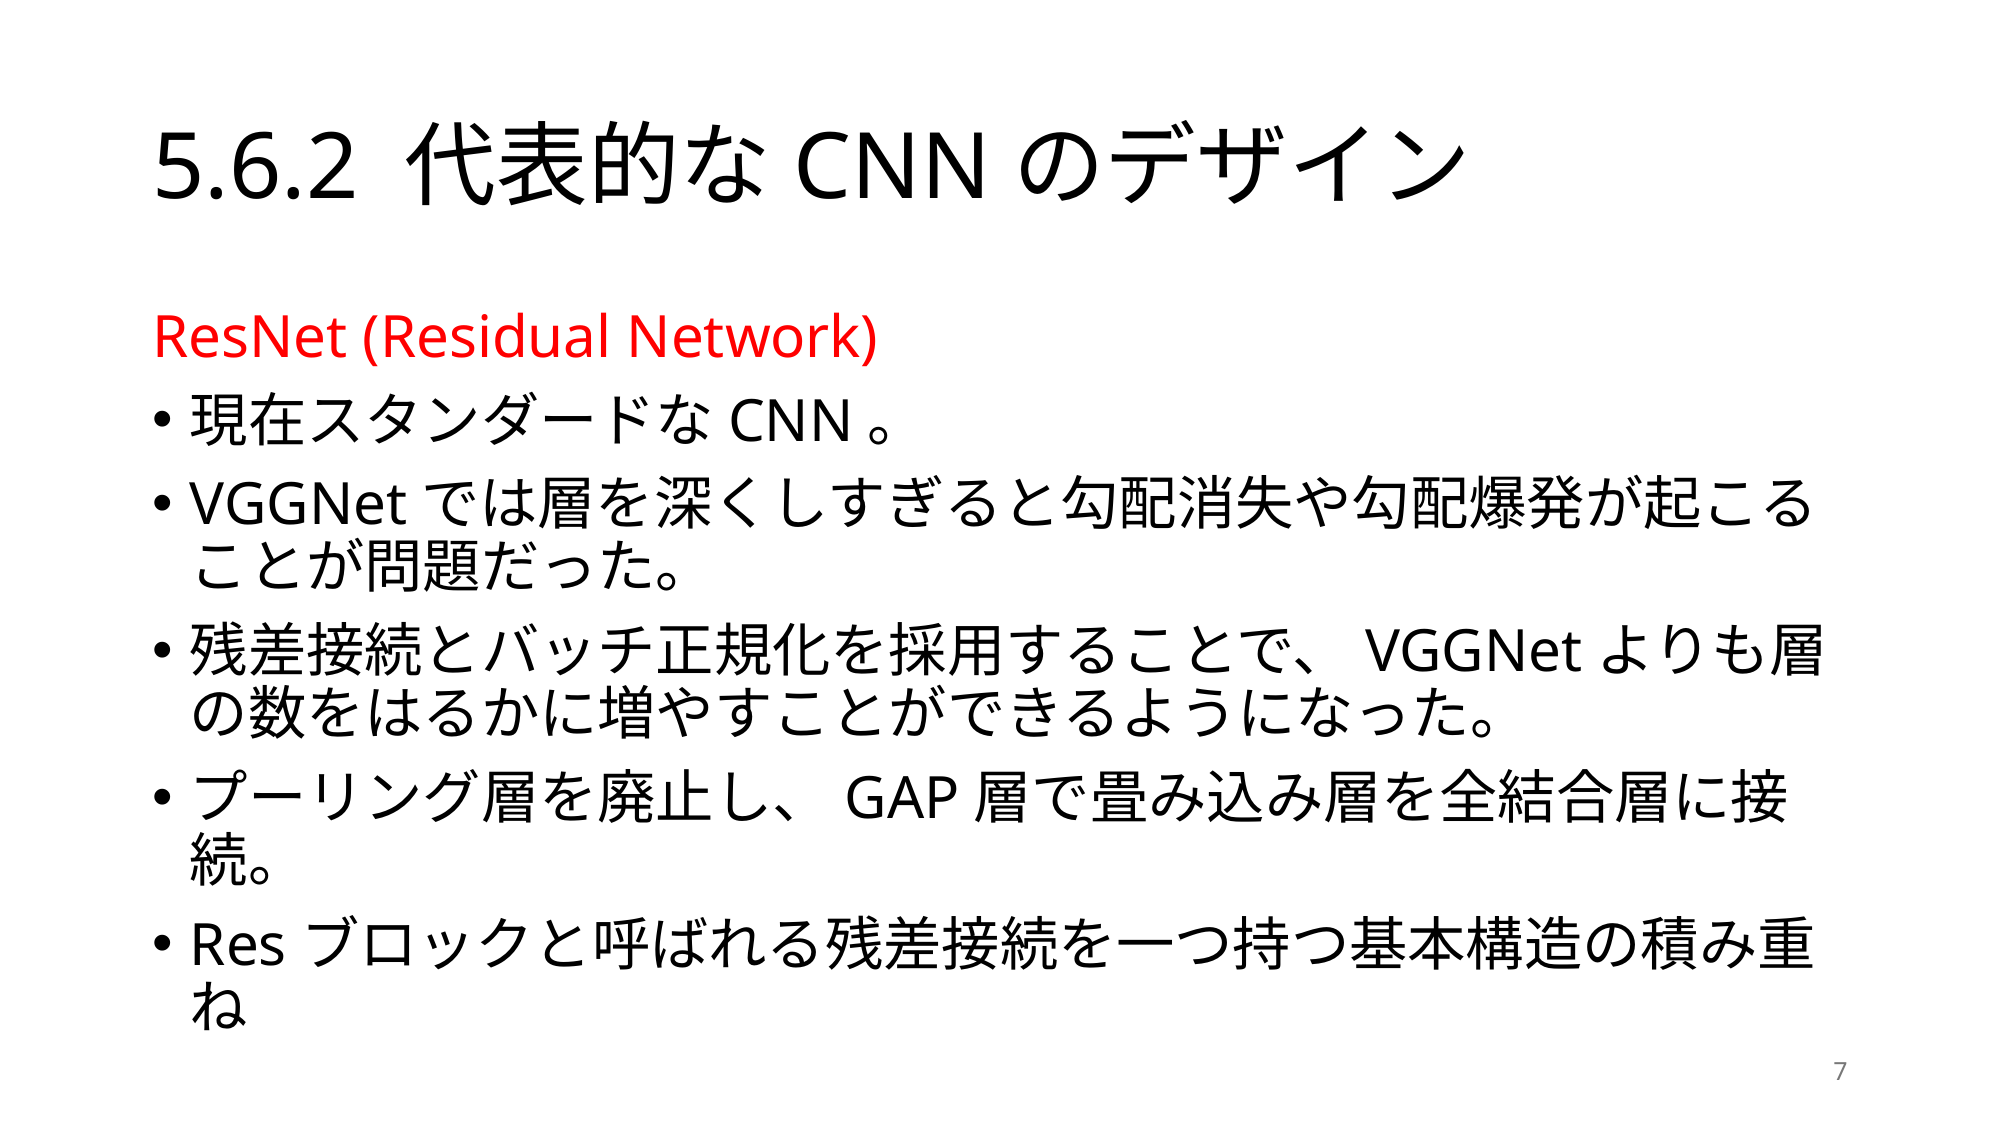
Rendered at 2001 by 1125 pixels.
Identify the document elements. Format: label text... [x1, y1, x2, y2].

list ResNet (Residual Network) 現在スタンダードなCNN。 VGGNetでは層を深くしすぎると勾配消失や勾配爆発が起こることが問題だった。 残差接続とバッチ正規化を採用することで、VGGNetよりも層の数をはるかに増やすことができるようになった。 プーリング層を廃止し、GAP層で畳み込み層を全結合層に接続。 Resブロックと呼ばれる残差接続を一つ持つ基本構造の積み重ね [137, 299, 1863, 1014]
slide_number 7 [1412, 1042, 1863, 1103]
title 5.6.2 代表的なCNNのデザイン [137, 59, 1863, 278]
